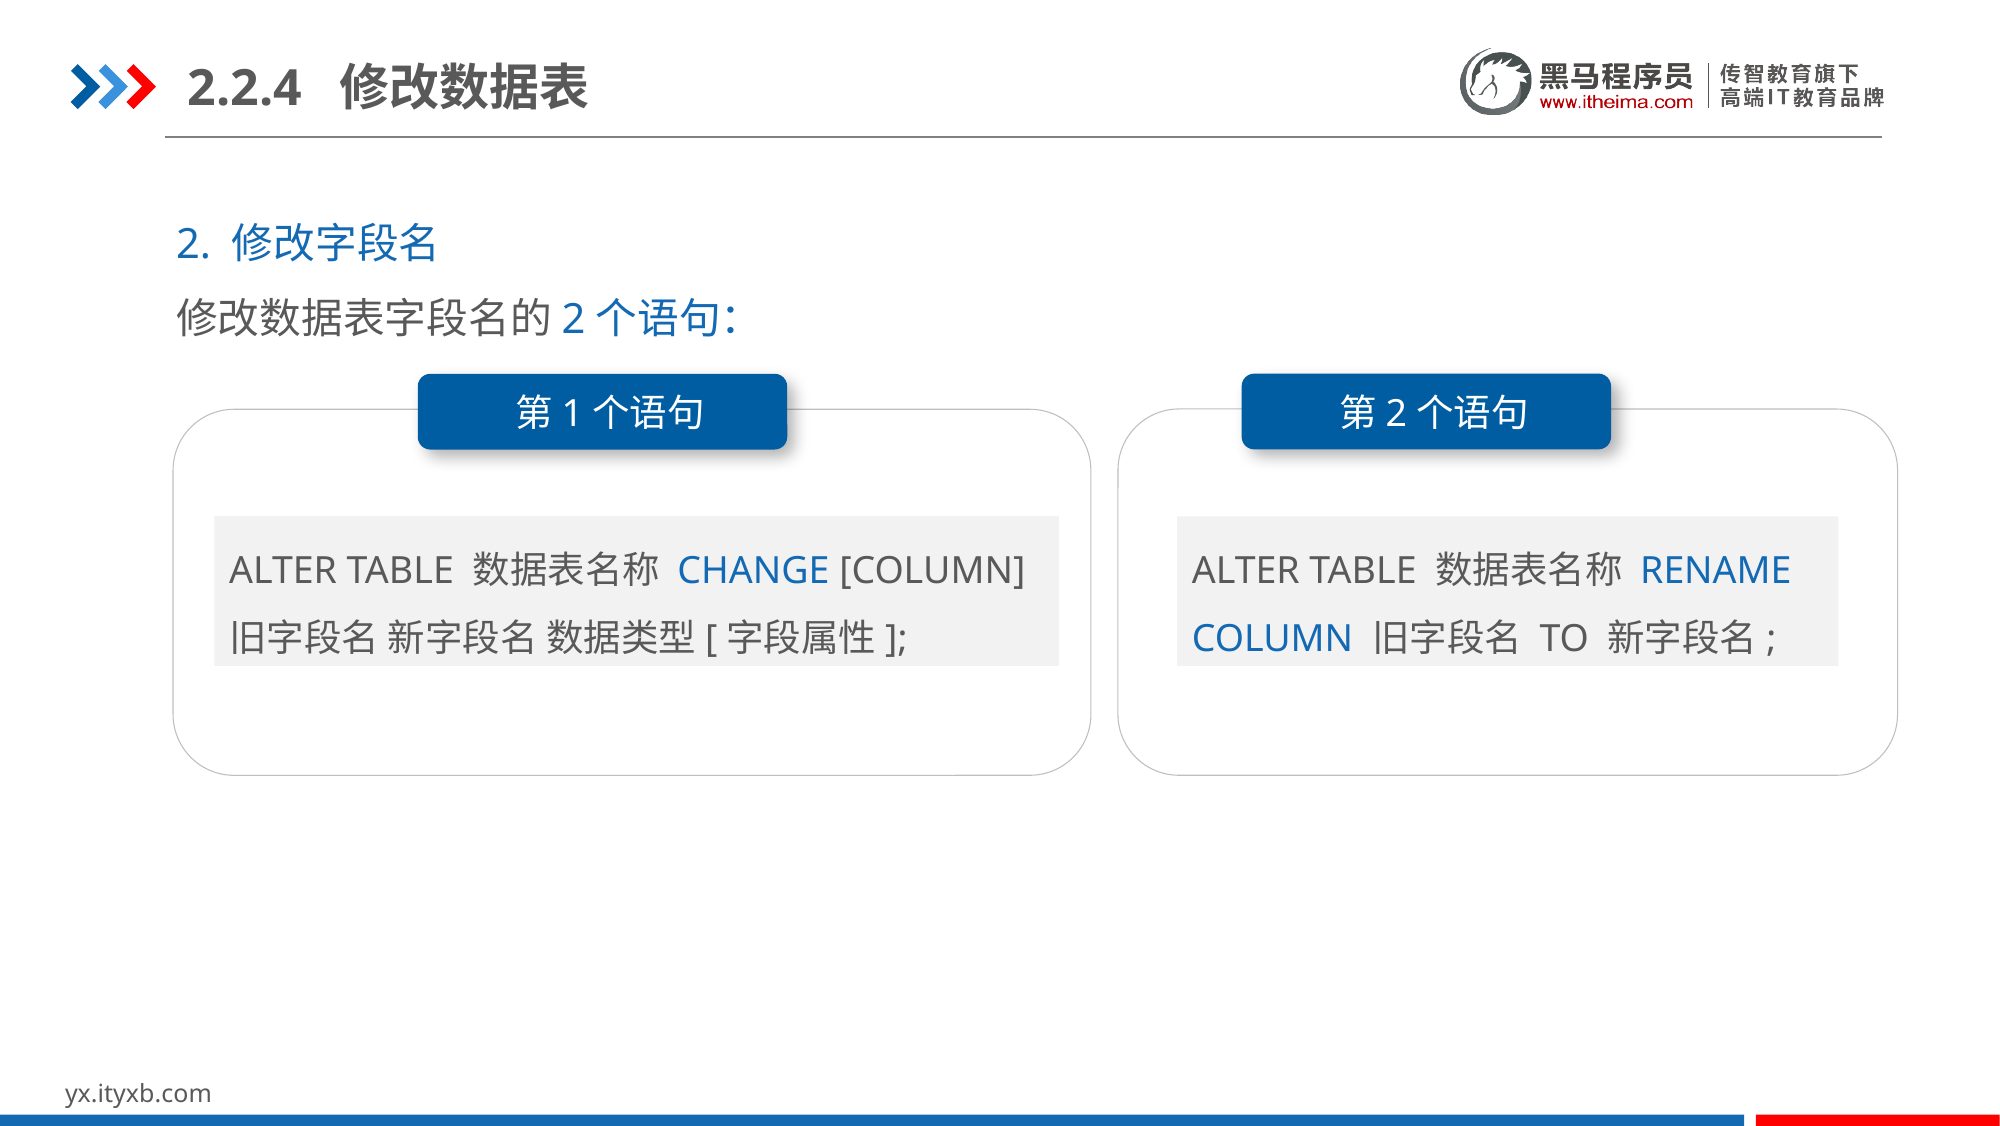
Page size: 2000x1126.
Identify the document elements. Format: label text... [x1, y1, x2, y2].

text_box ALTER TABLE 数据表名称 RENAME COLUMN 旧字段名 TO 新字段名; [1177, 516, 1839, 666]
text_box [417, 373, 788, 450]
text_box 第1个语句 [485, 381, 734, 442]
text_box 2. 修改字段名 修改数据表字段名的2个语句： [161, 184, 1922, 350]
text_box [170, 407, 1094, 778]
text_box [1241, 373, 1612, 450]
text_box ALTER TABLE 数据表名称 CHANGE [COLUMN] 旧字段名 新字段名 数据类型[字段属性]; [214, 516, 1059, 666]
text_box 2.2.4 修改数据表 [187, 43, 827, 127]
text_box 第2个语句 [1309, 381, 1558, 442]
picture [1460, 48, 1887, 115]
text_box [1115, 406, 1900, 778]
